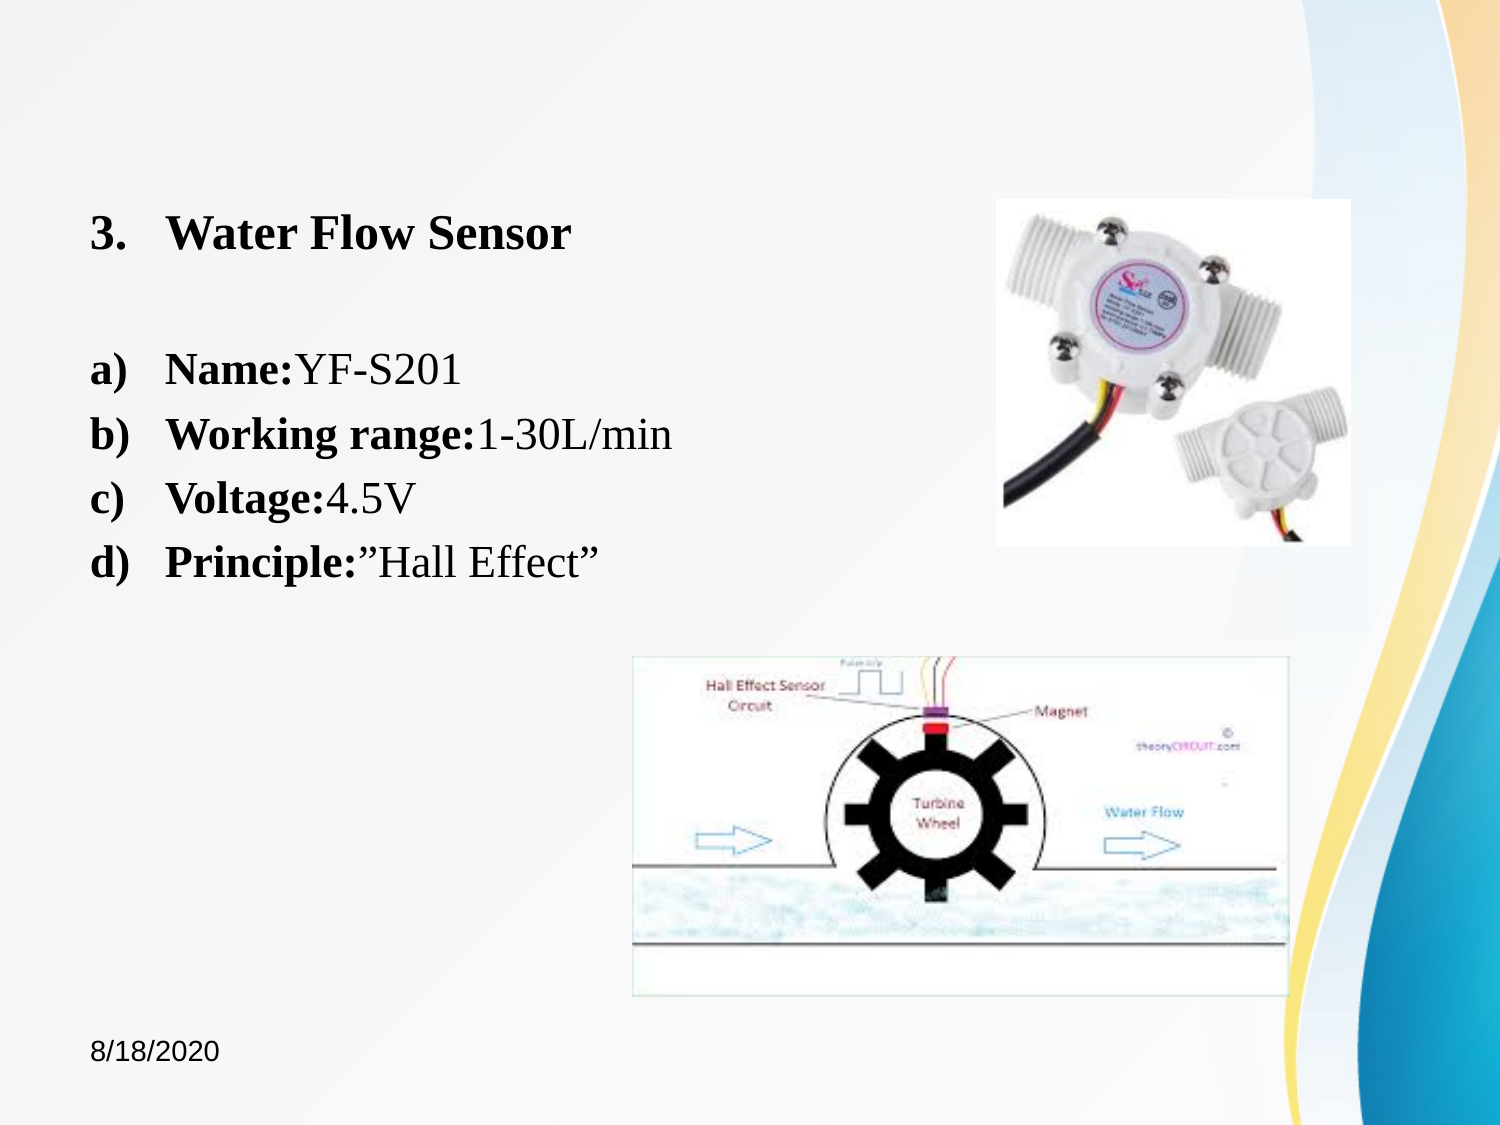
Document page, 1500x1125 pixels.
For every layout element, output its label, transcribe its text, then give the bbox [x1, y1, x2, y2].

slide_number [75, 1024, 425, 1103]
picture [0, 0, 1500, 1125]
list Water Flow Sensor Name:YF-S201 Working range:1-30L/min Voltage:4.5V Principle:”Hall Effect” [74, 192, 1426, 1006]
